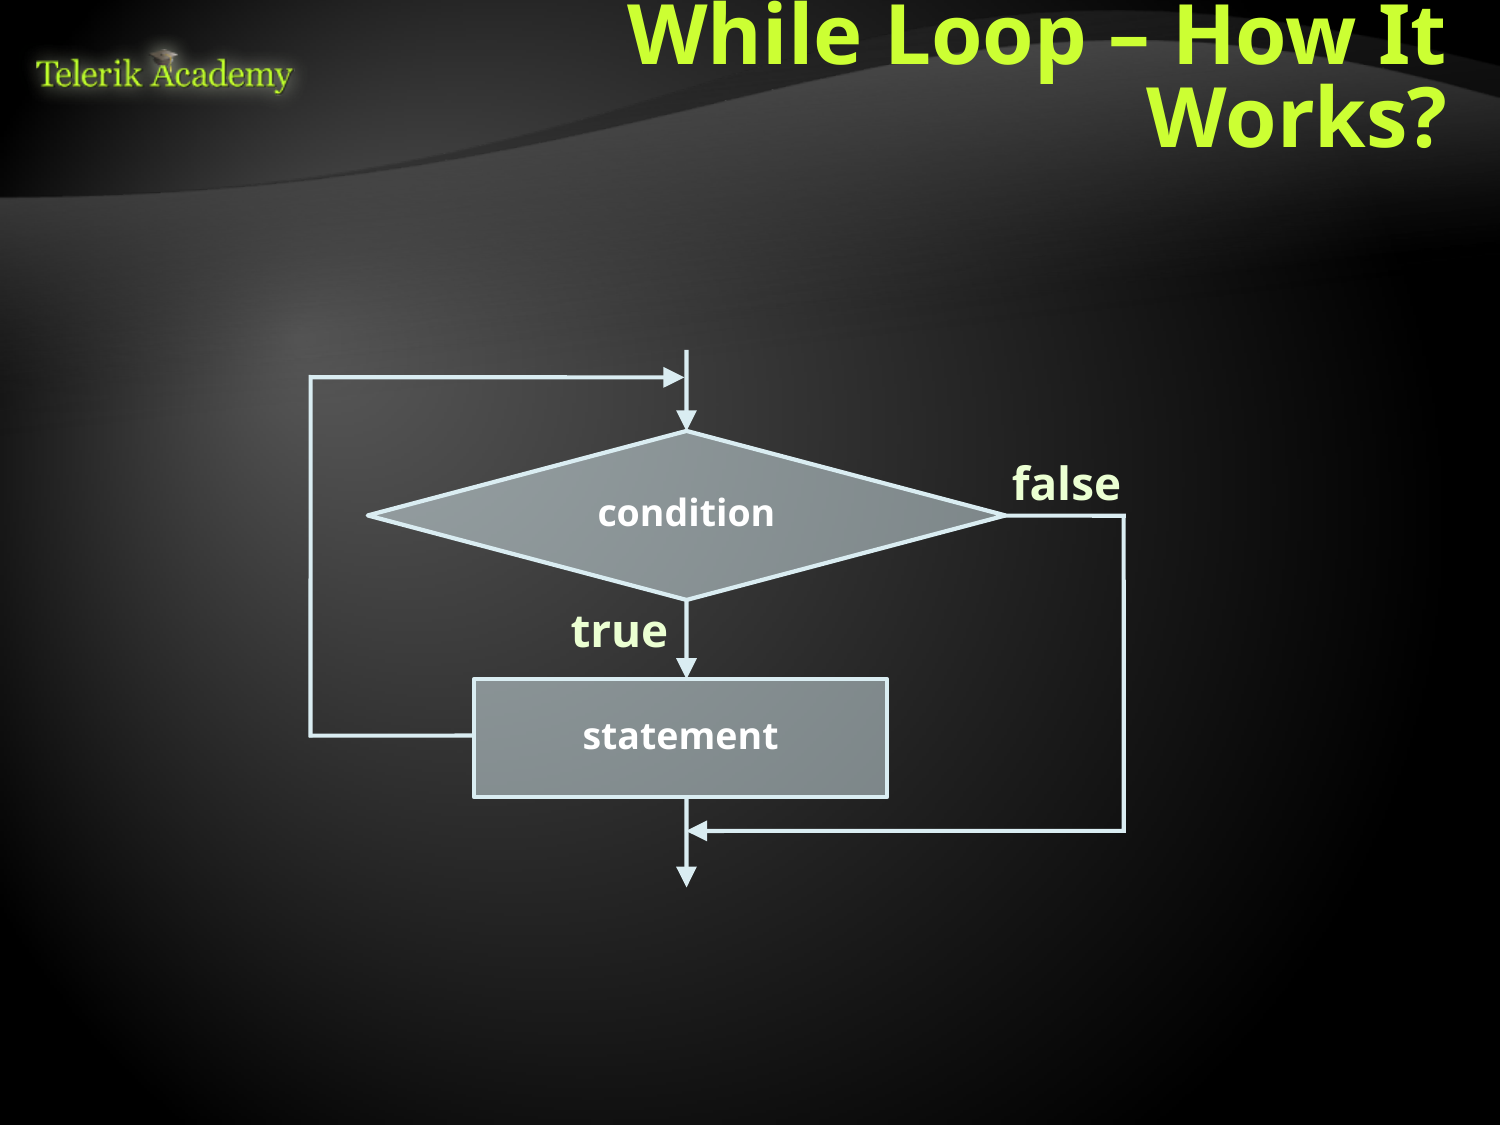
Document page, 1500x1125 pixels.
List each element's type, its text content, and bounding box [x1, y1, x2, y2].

title While Loop – How It Works? [300, 12, 1463, 150]
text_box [308, 349, 1138, 888]
picture [0, 0, 1500, 1125]
